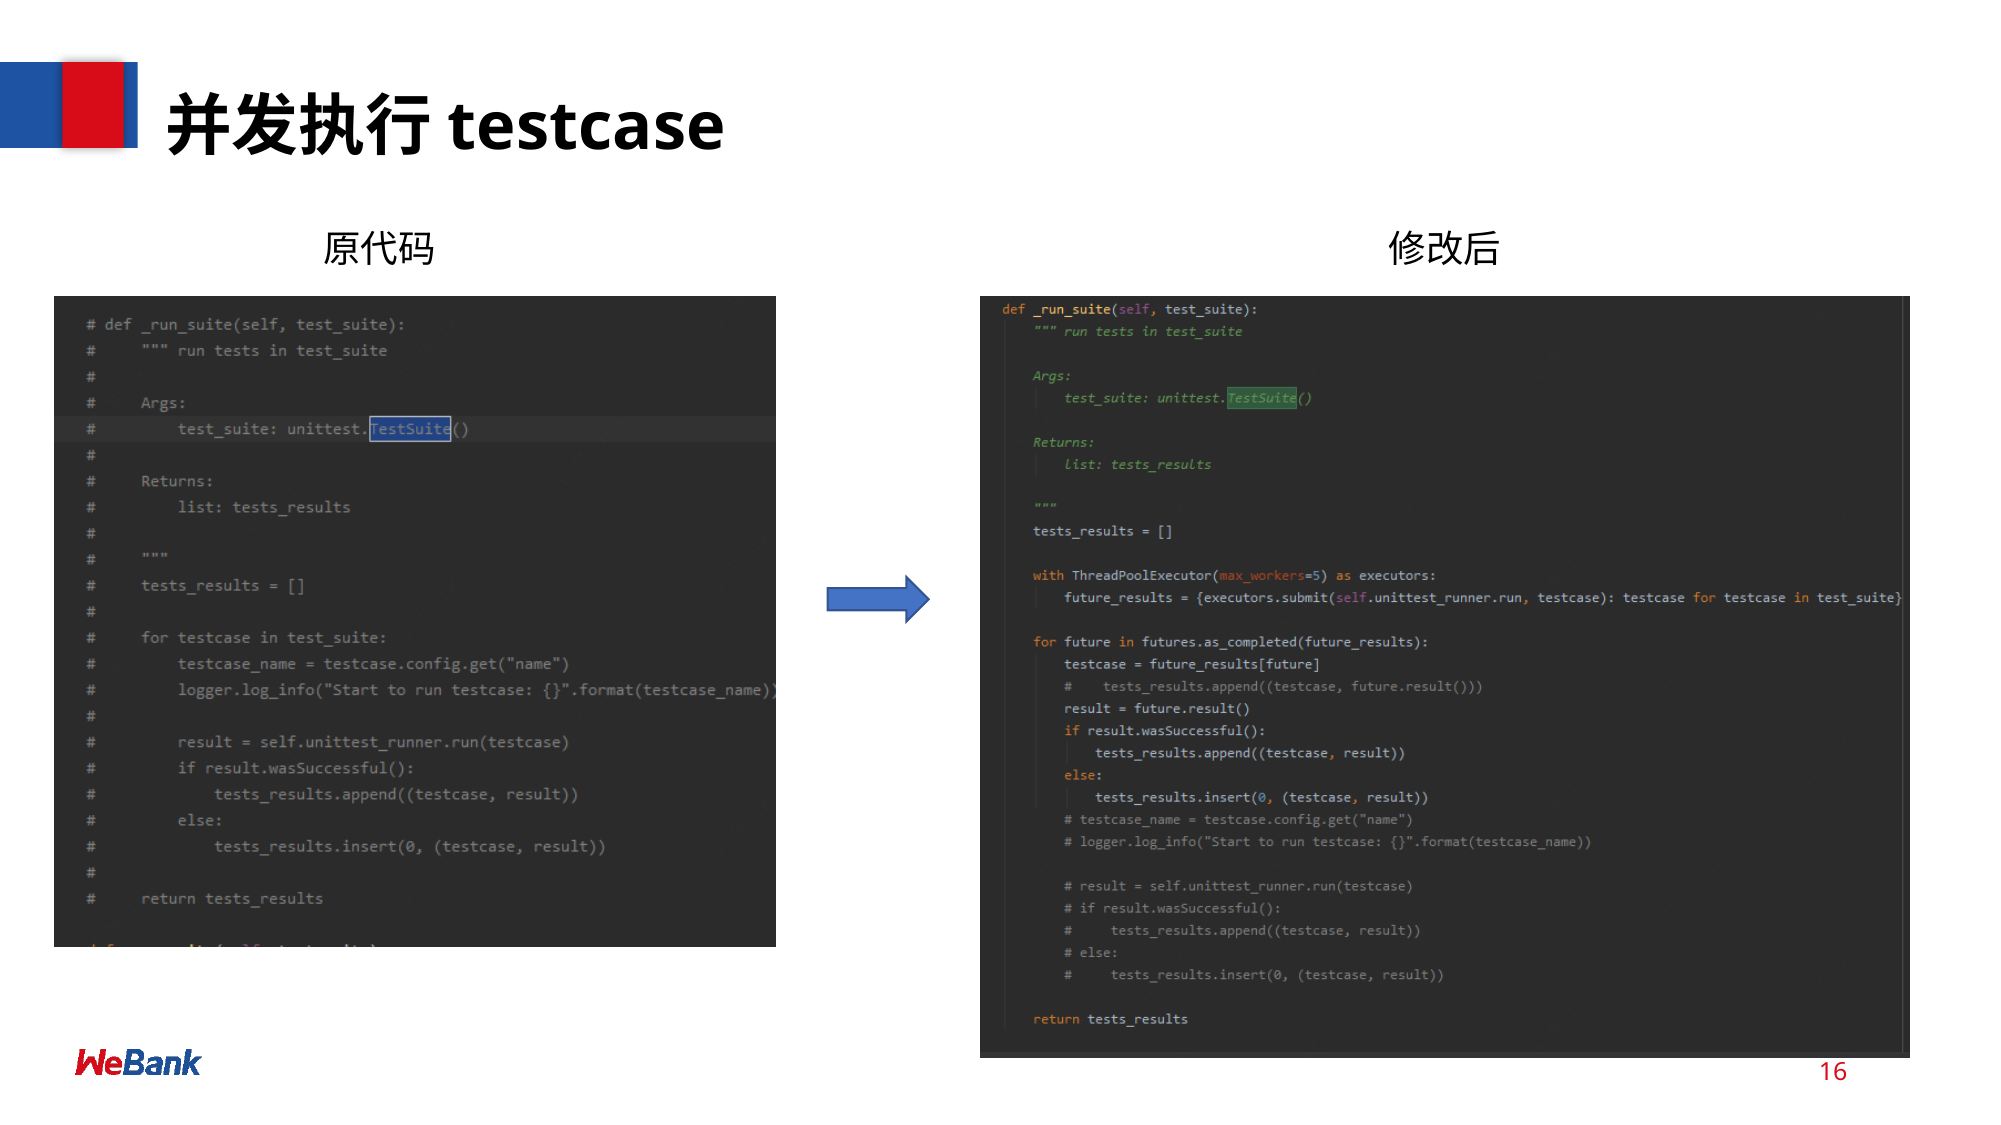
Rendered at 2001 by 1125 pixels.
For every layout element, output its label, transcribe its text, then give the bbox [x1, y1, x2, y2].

title 并发执行testcase [150, 55, 2000, 201]
picture [54, 296, 776, 947]
picture [980, 296, 1910, 1058]
text_box [826, 574, 931, 624]
slide_number 16 [1412, 1058, 1863, 1103]
text_box 原代码 [308, 217, 451, 278]
text_box 修改后 [1373, 217, 1517, 278]
picture [75, 1049, 202, 1075]
